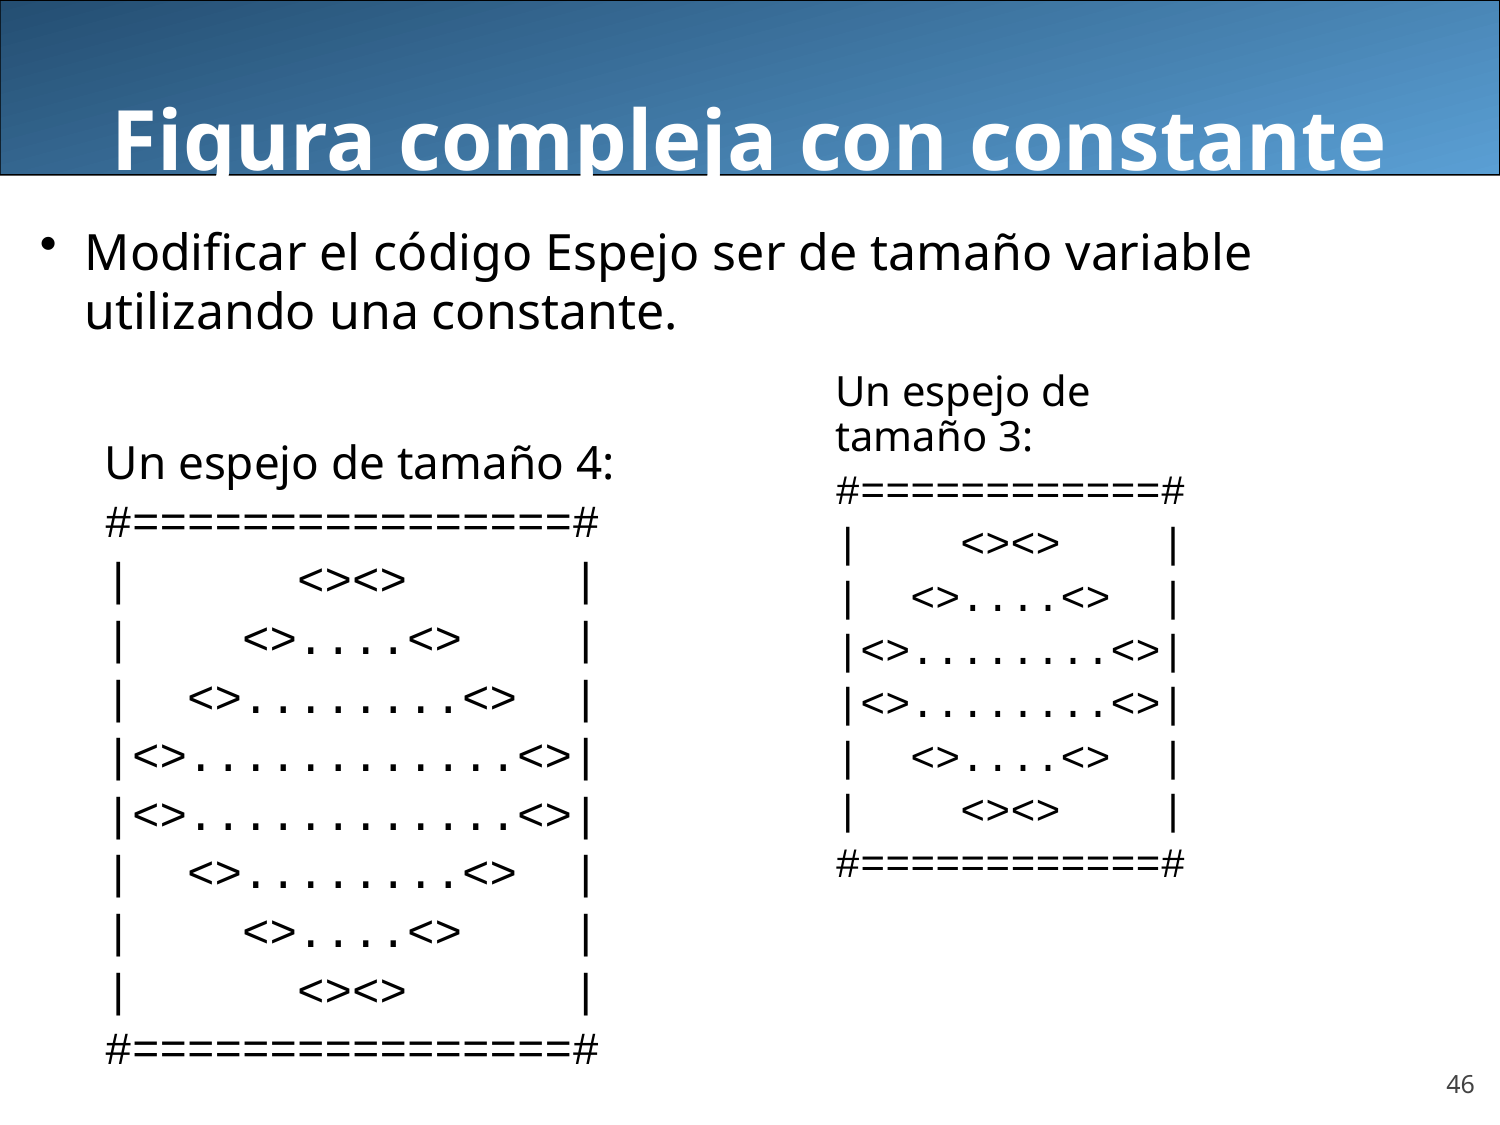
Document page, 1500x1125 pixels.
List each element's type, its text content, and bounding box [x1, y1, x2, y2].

text_box Un espejo de tamaño 3: #============# | <><> | | <>....<> | |<>........<>| |<>........<>| | <>....<> | | <><> | #============# [801, 362, 1263, 895]
list Modificar el código Espejo ser de tamaño variable utilizando una constante. Un espejo de tamaño 4: #================# | <><> | | <>....<> | | <>........<> | |<>............<>| |<>............<>| | <>........<> | | <>....<> | | <><> | #================# [24, 212, 1500, 1063]
title Figura compleja con constante [75, 0, 1425, 188]
